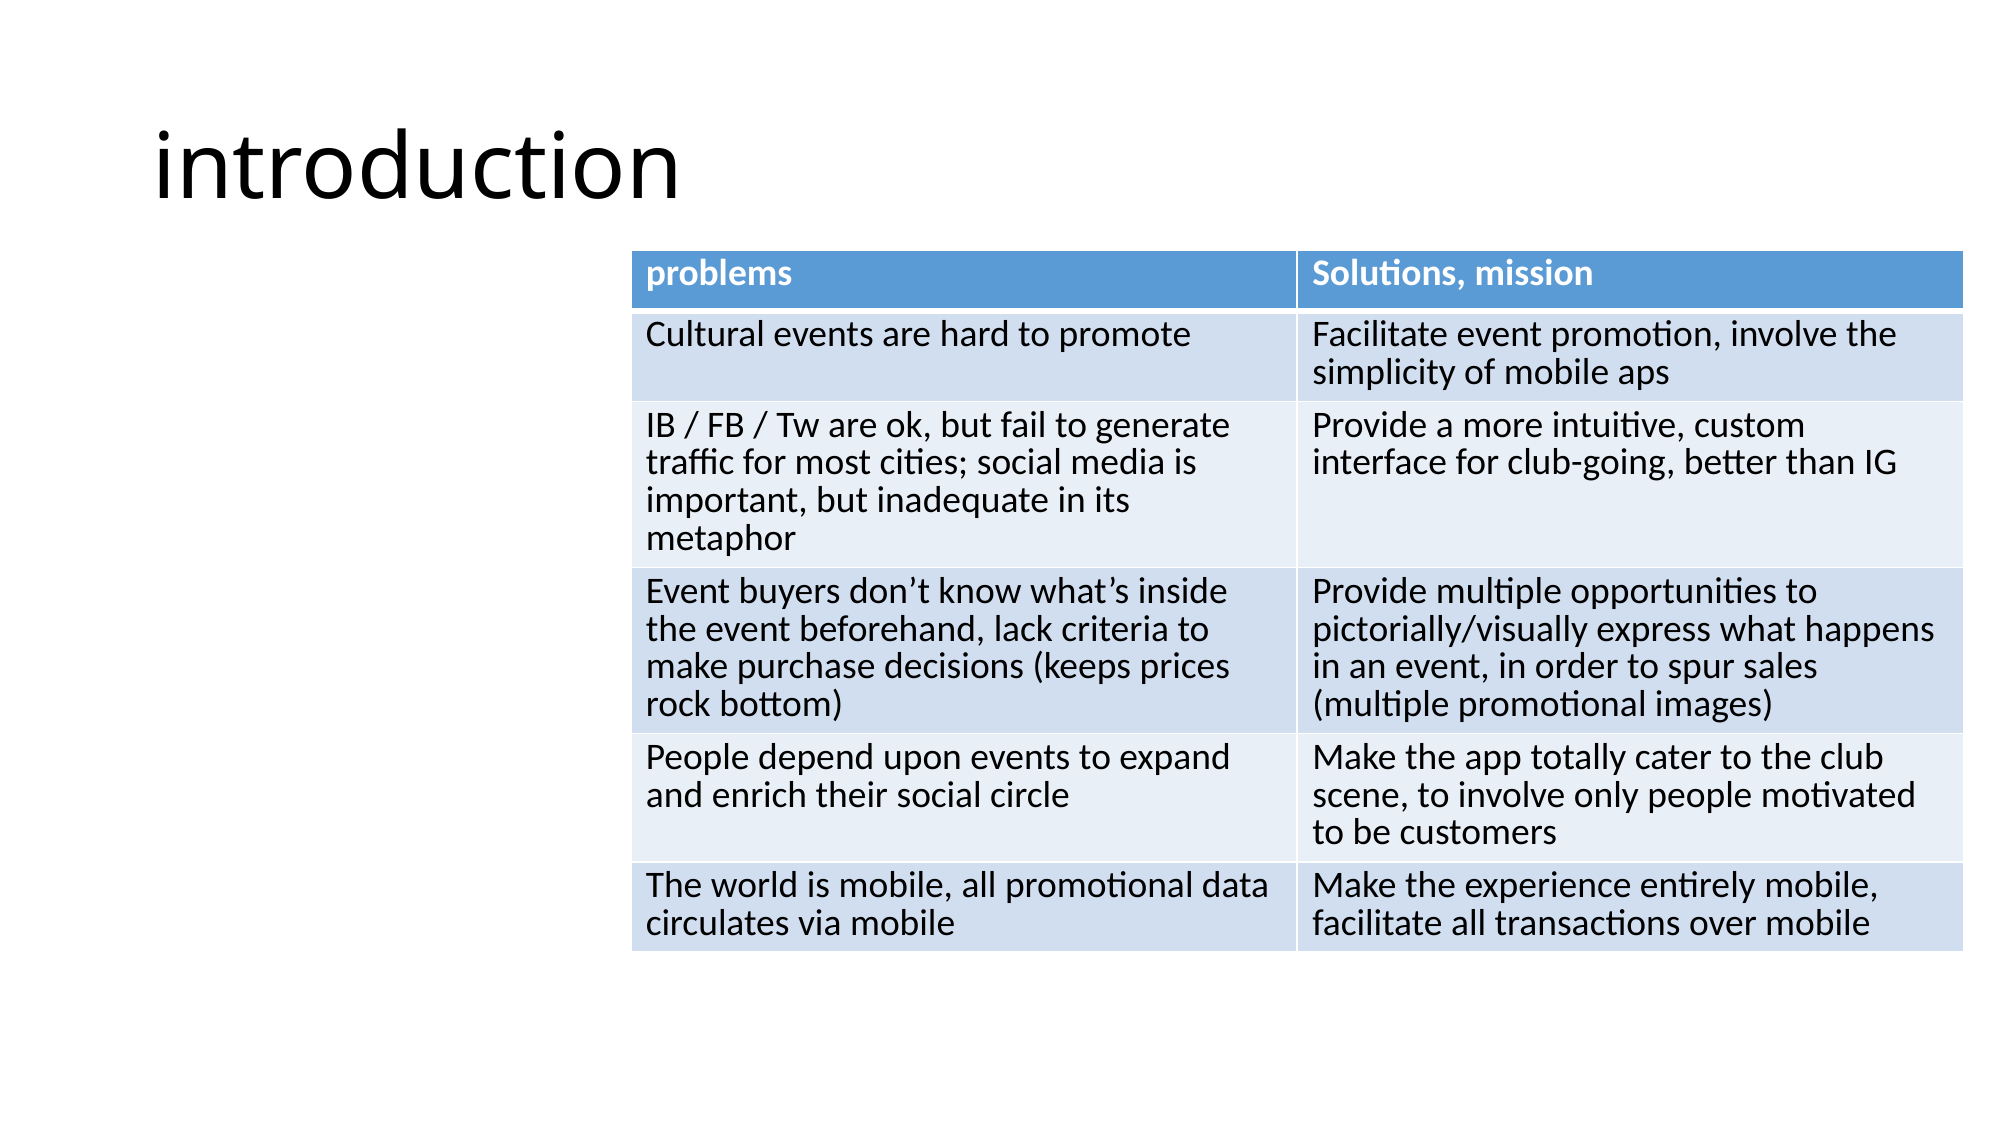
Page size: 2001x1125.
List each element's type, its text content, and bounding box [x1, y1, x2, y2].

table_cell Event buyers don’t know what’s inside the event beforehand, lack criteria to make purchase decisions (keeps prices rock bottom) [632, 568, 1296, 733]
table_cell Provide multiple opportunities to pictorially/visually express what happens in an event, in order to spur sales (multiple promotional images) [1298, 568, 1963, 733]
table_cell Provide a more intuitive, custom interface for club-going, better than IG [1298, 402, 1963, 567]
table_cell IB / FB / Tw are ok, but fail to generate traffic for most cities; social media is important, but inadequate in its metaphor [632, 402, 1296, 567]
table_header problems [632, 251, 1296, 308]
table_cell Cultural events are hard to promote [632, 314, 1296, 401]
table_header Solutions, mission [1298, 251, 1963, 308]
table_cell People depend upon events to expand and enrich their social circle [632, 734, 1296, 861]
table_cell Make the experience entirely mobile, facilitate all transactions over mobile [1298, 863, 1963, 951]
table_cell Make the app totally cater to the club scene, to involve only people motivated to be customers [1298, 734, 1963, 861]
table_cell Facilitate event promotion, involve the simplicity of mobile aps [1298, 314, 1963, 401]
table_cell The world is mobile, all promotional data circulates via mobile [632, 863, 1296, 951]
title introduction [137, 59, 1863, 278]
